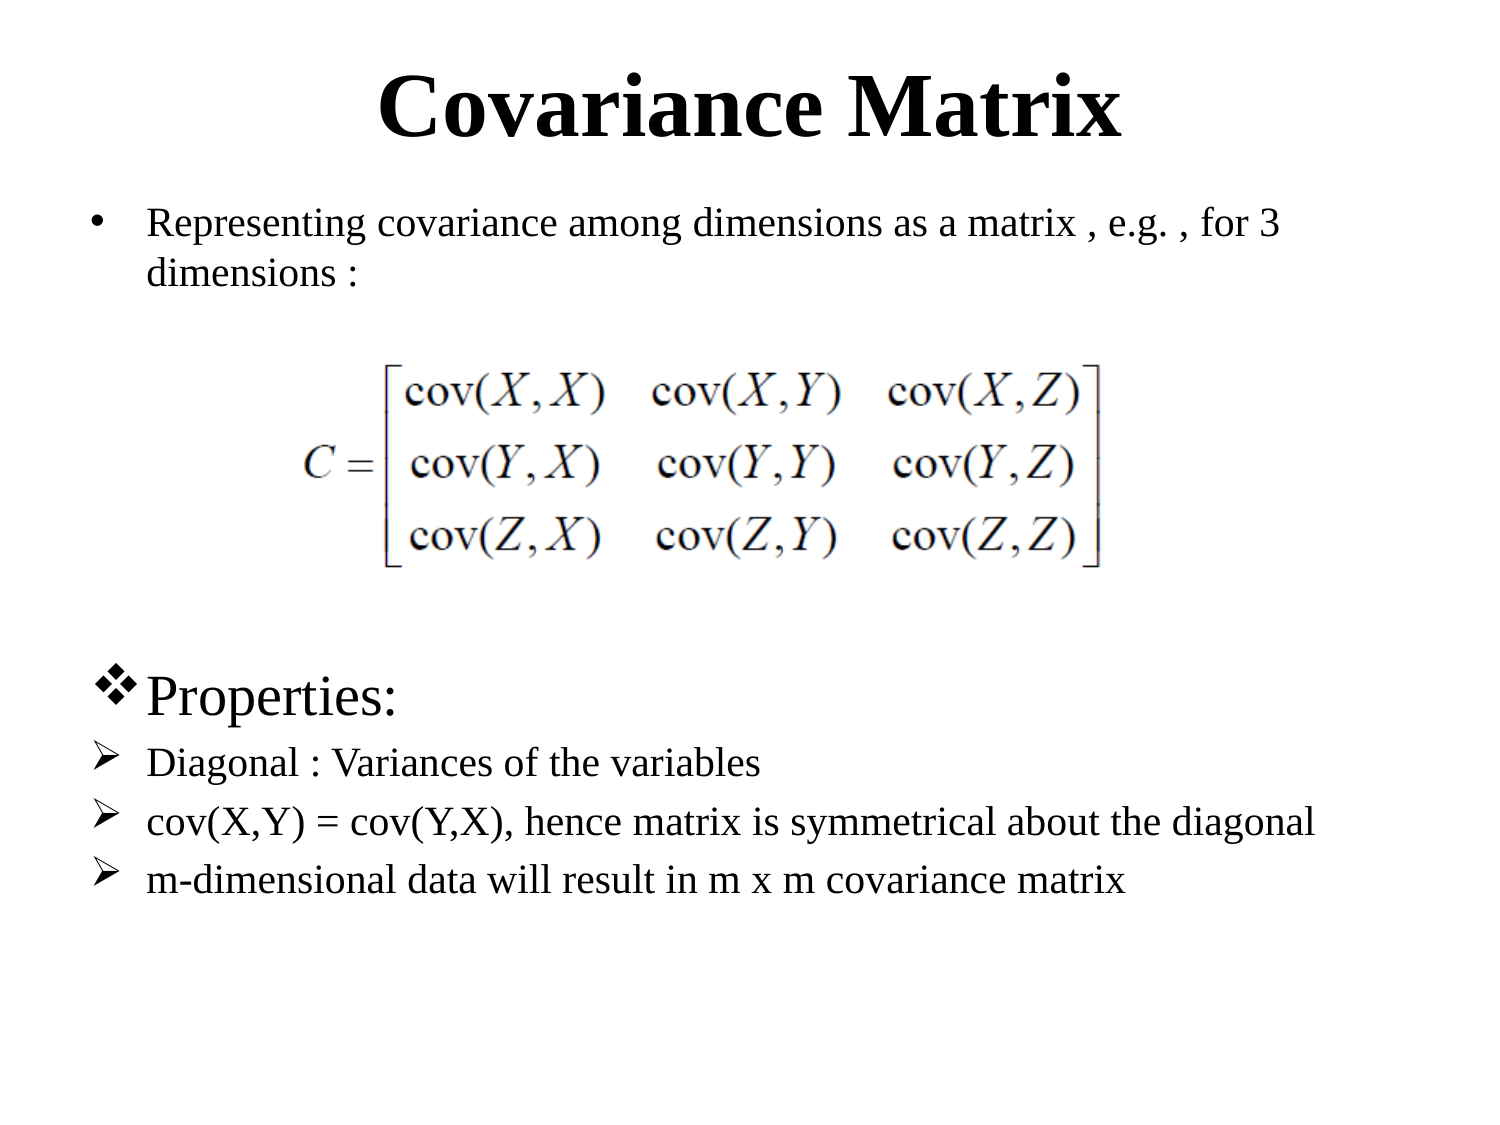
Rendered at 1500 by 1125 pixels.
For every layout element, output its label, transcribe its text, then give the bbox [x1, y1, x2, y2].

picture [274, 337, 1130, 591]
title Covariance Matrix [75, 37, 1425, 163]
list Representing covariance among dimensions as a matrix , e.g. , for 3 dimensions : Properties: Diagonal : Variances of the variables cov(X,Y) = cov(Y,X), hence matrix is symmetrical about the diagonal m-dimensional data will result in m x m covariance matrix [75, 187, 1425, 1005]
